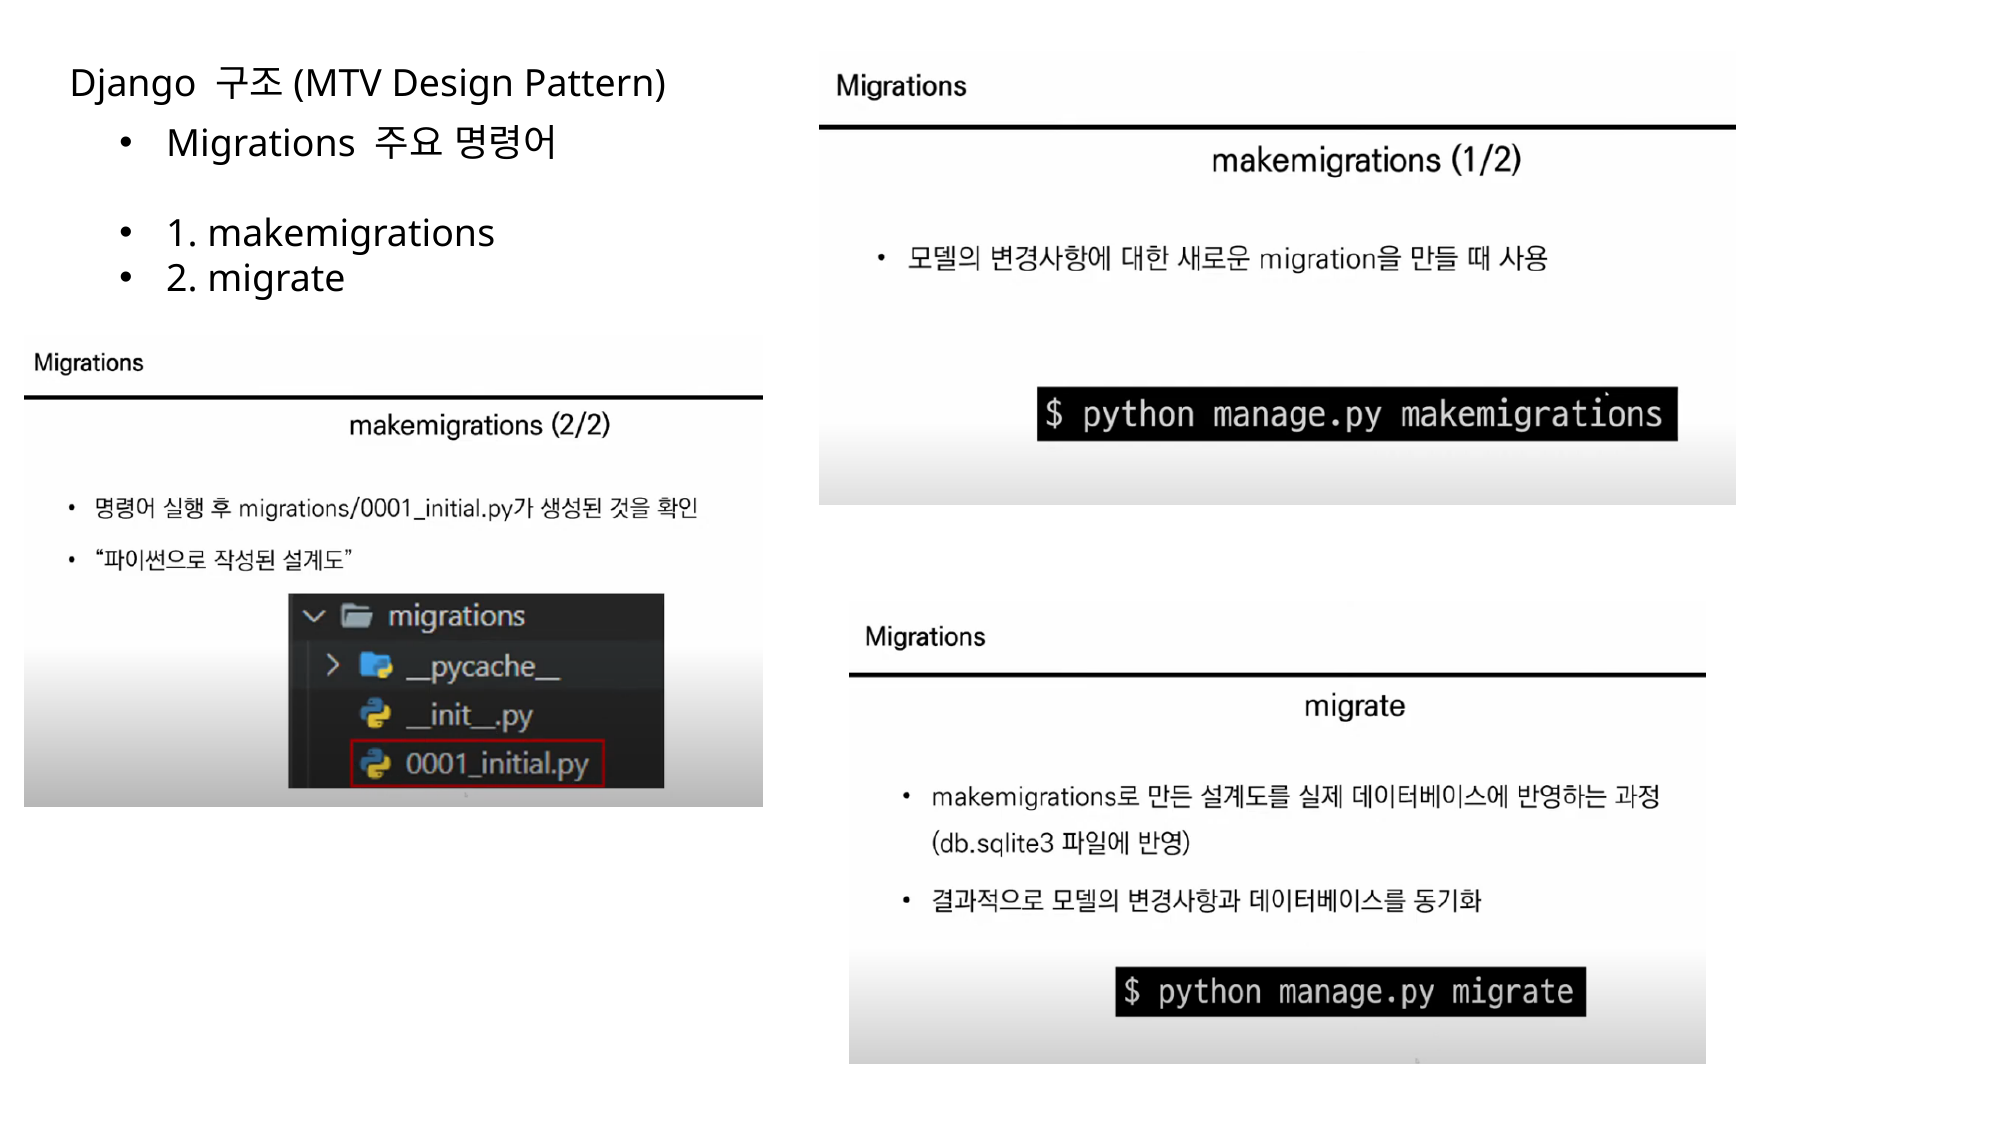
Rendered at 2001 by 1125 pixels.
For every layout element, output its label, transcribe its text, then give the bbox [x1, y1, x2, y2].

text_box Django 구조(MTV Design Pattern) [54, 51, 819, 111]
text_box Migrations 주요 명령어 1. makemigrations 2. migrate [104, 111, 819, 307]
picture [849, 601, 1706, 1064]
picture [819, 51, 1736, 505]
picture [24, 335, 763, 807]
